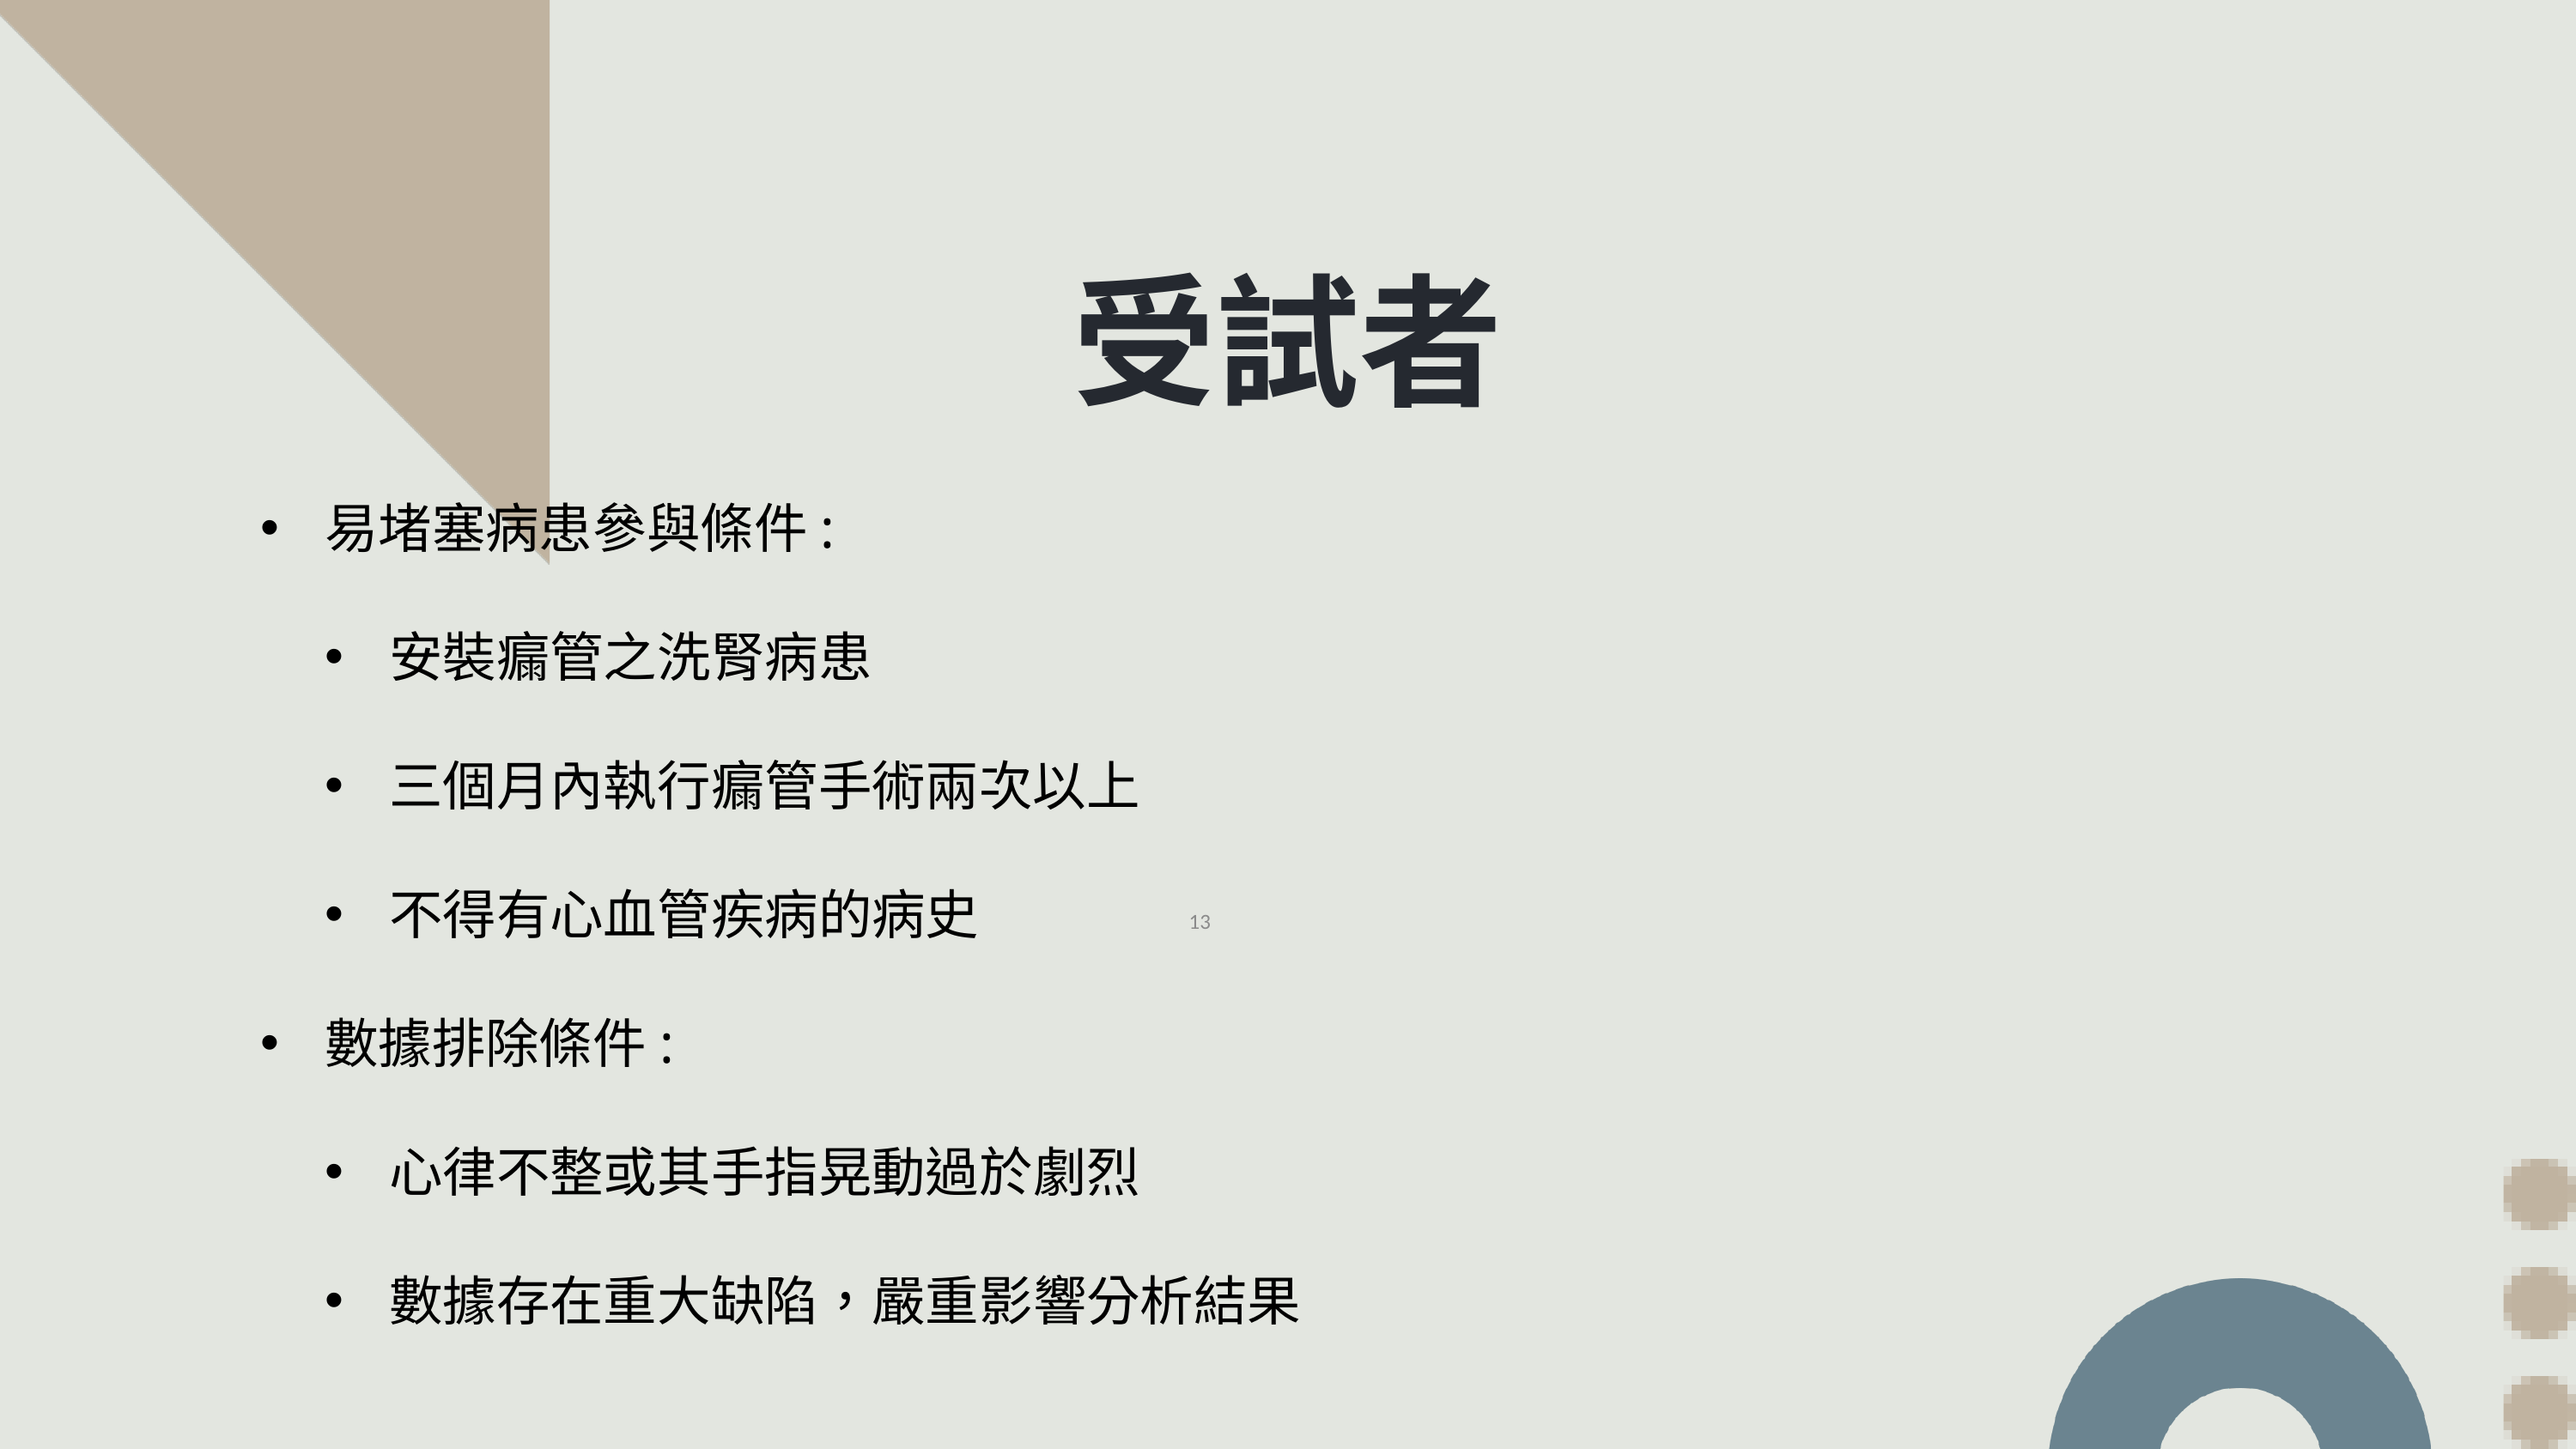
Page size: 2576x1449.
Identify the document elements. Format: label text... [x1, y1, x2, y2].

slide_number 13 [922, 894, 1224, 947]
text_box [2048, 1278, 2432, 1449]
footer [440, 894, 848, 947]
text_box [0, 0, 550, 565]
text_box 易堵塞病患參與條件: 安裝瘺管之洗腎病患 三個月內執行瘺管手術兩次以上 不得有心血管疾病的病史 數據排除條件: 心律不整或其手指晃動過於劇烈 數據存在重大缺陷，嚴重影響分析結果 [260, 430, 2295, 1331]
text_box 受試者 [550, 294, 2154, 424]
text_box [2503, 1159, 2576, 1449]
